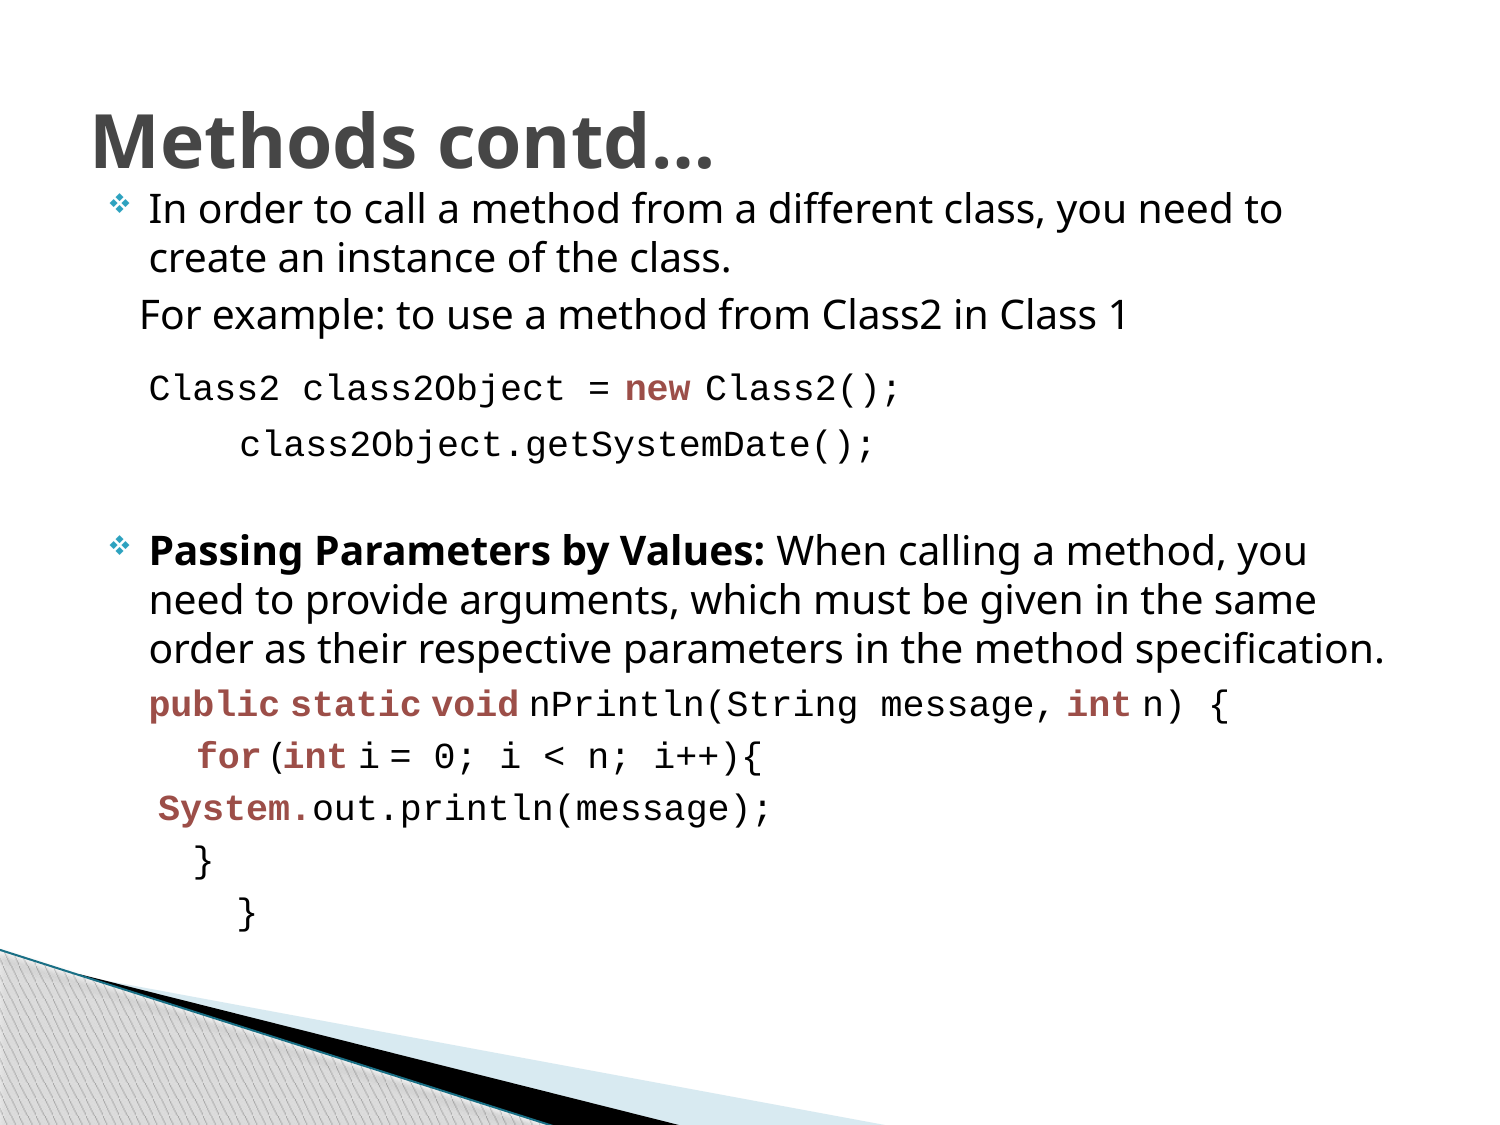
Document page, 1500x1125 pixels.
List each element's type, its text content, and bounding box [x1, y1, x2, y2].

title Methods contd… [75, 45, 1425, 233]
list In order to call a method from a different class, you need to create an instance of the class. For example: to use a method from Class2 in Class 1 Class2 class2Object = new Class2(); class2Object.getSystemDate(); Passing Parameters by Values: When calling a method, you need to provide arguments, which must be given in the same order as their respective parameters in the method specification. public static void nPrintln(String message, int n) { for (int i = 0; i < n; i++){ System.out.println(message); } } [75, 233, 1425, 986]
